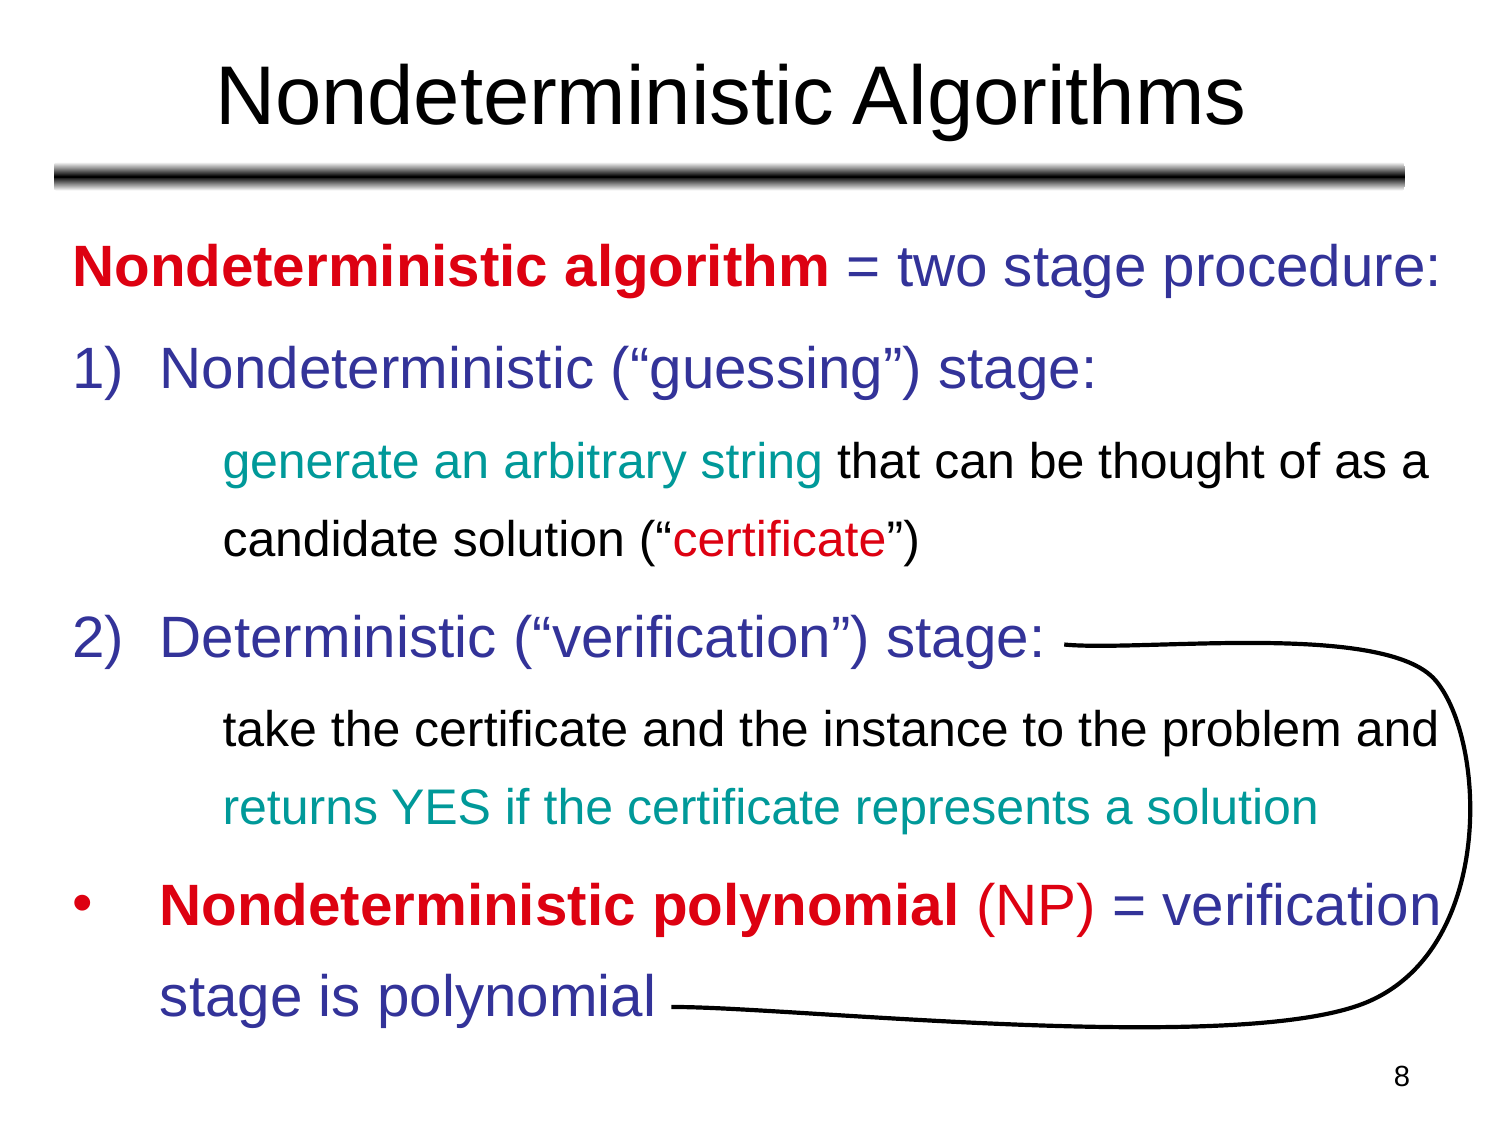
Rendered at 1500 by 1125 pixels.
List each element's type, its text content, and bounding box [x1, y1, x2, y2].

text_box [671, 642, 1471, 1028]
title Nondeterministic Algorithms [55, 16, 1406, 166]
list Nondeterministic algorithm = two stage procedure: Nondeterministic (“guessing”) stage: generate an arbitrary string that can be thought of as a candidate solution (“certificate”) Deterministic (“verification”) stage: take the certificate and the instance to the problem and returns YES if the certificate represents a solution Nondeterministic polynomial (NP) = verification stage is polynomial [57, 199, 1462, 1105]
